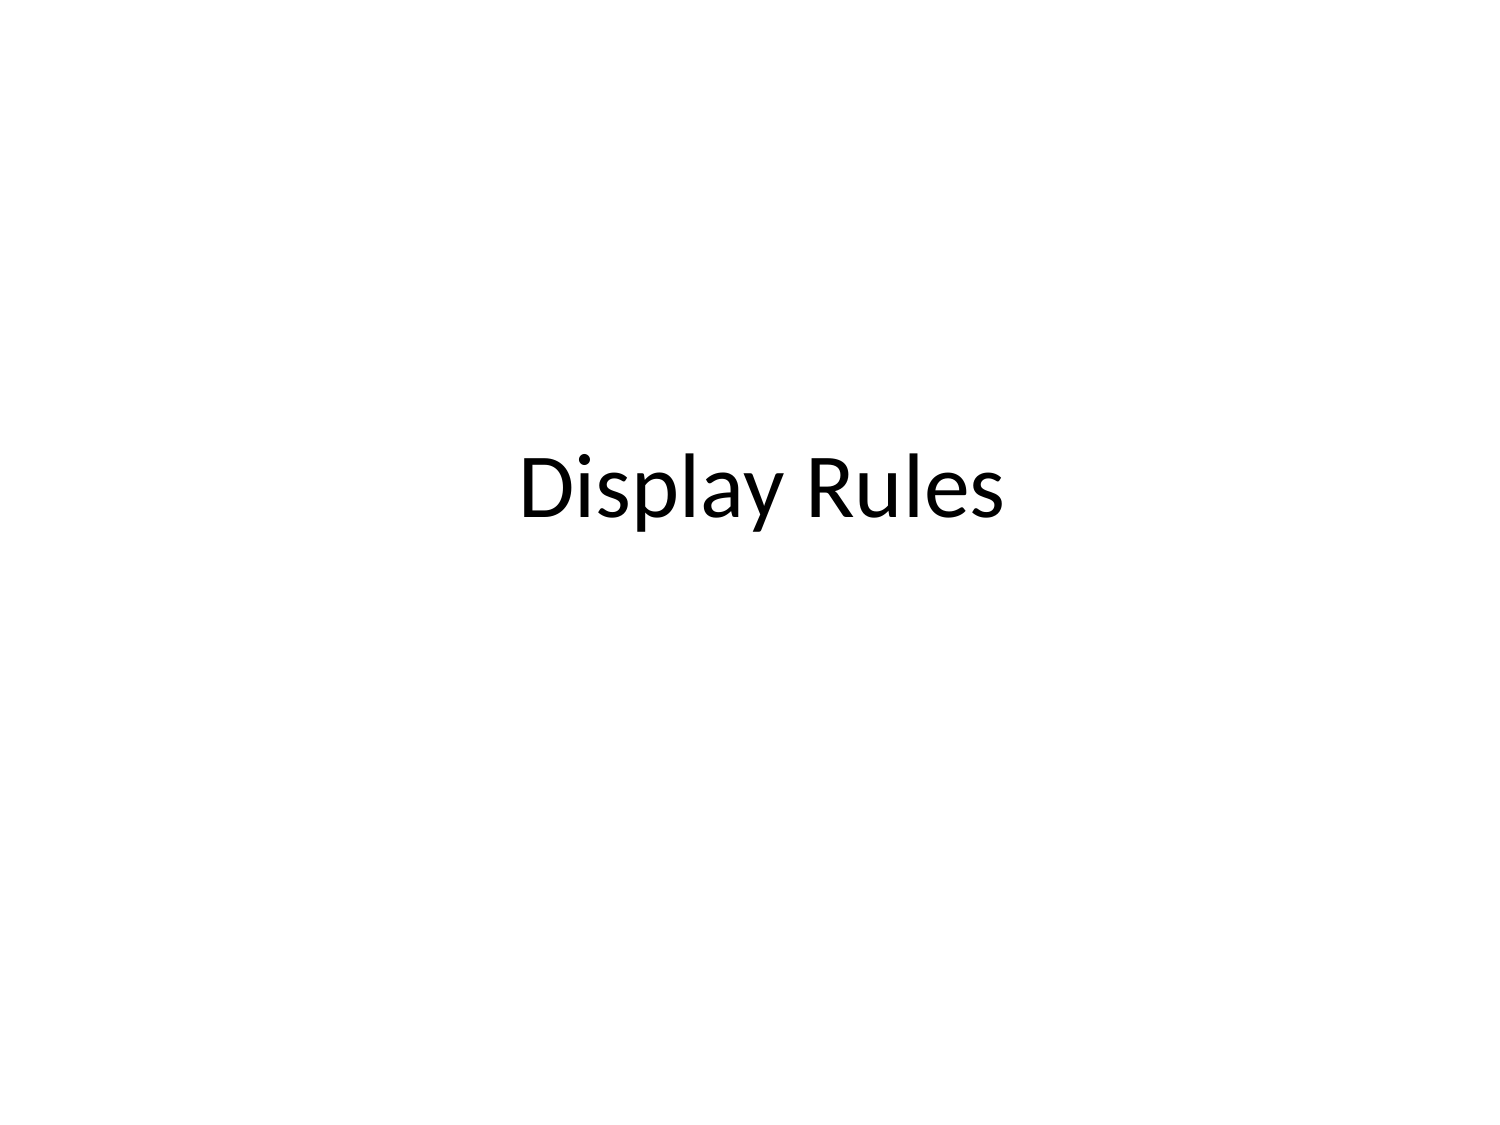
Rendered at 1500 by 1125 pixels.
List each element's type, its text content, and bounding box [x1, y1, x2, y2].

title Display Rules [87, 387, 1438, 575]
